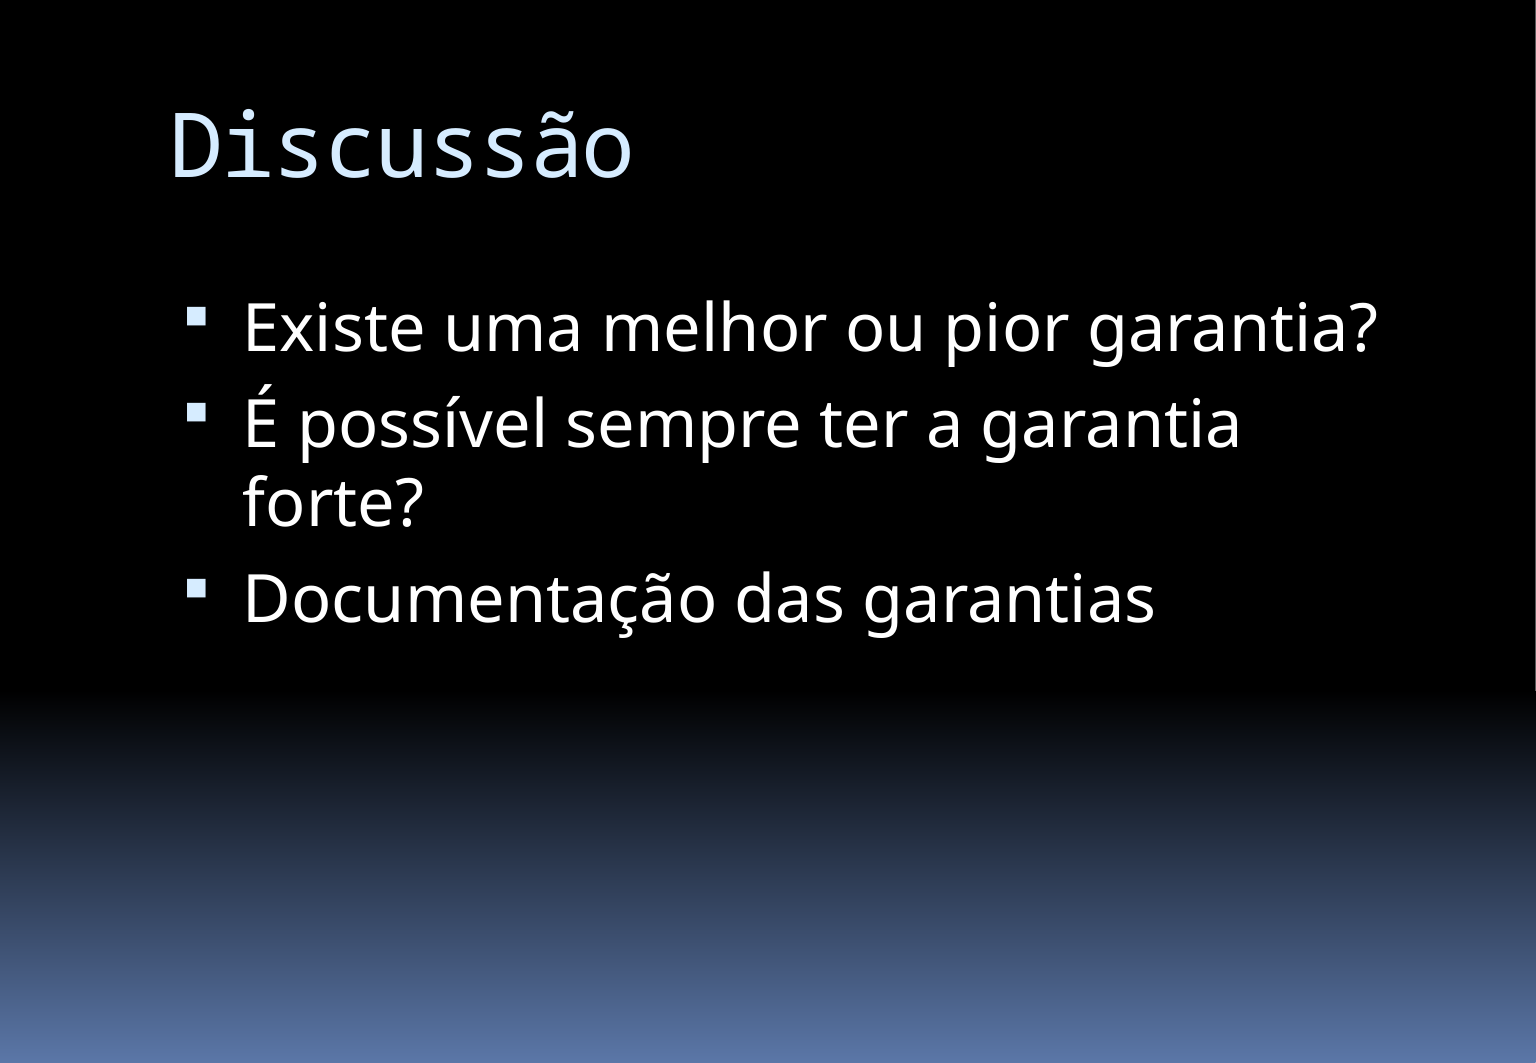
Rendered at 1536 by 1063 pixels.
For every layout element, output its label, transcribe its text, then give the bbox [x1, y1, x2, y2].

list Existe uma melhor ou pior garantia? É possível sempre ter a garantia forte? Documentação das garantias [153, 276, 1459, 986]
title Discussão [153, 79, 1459, 222]
